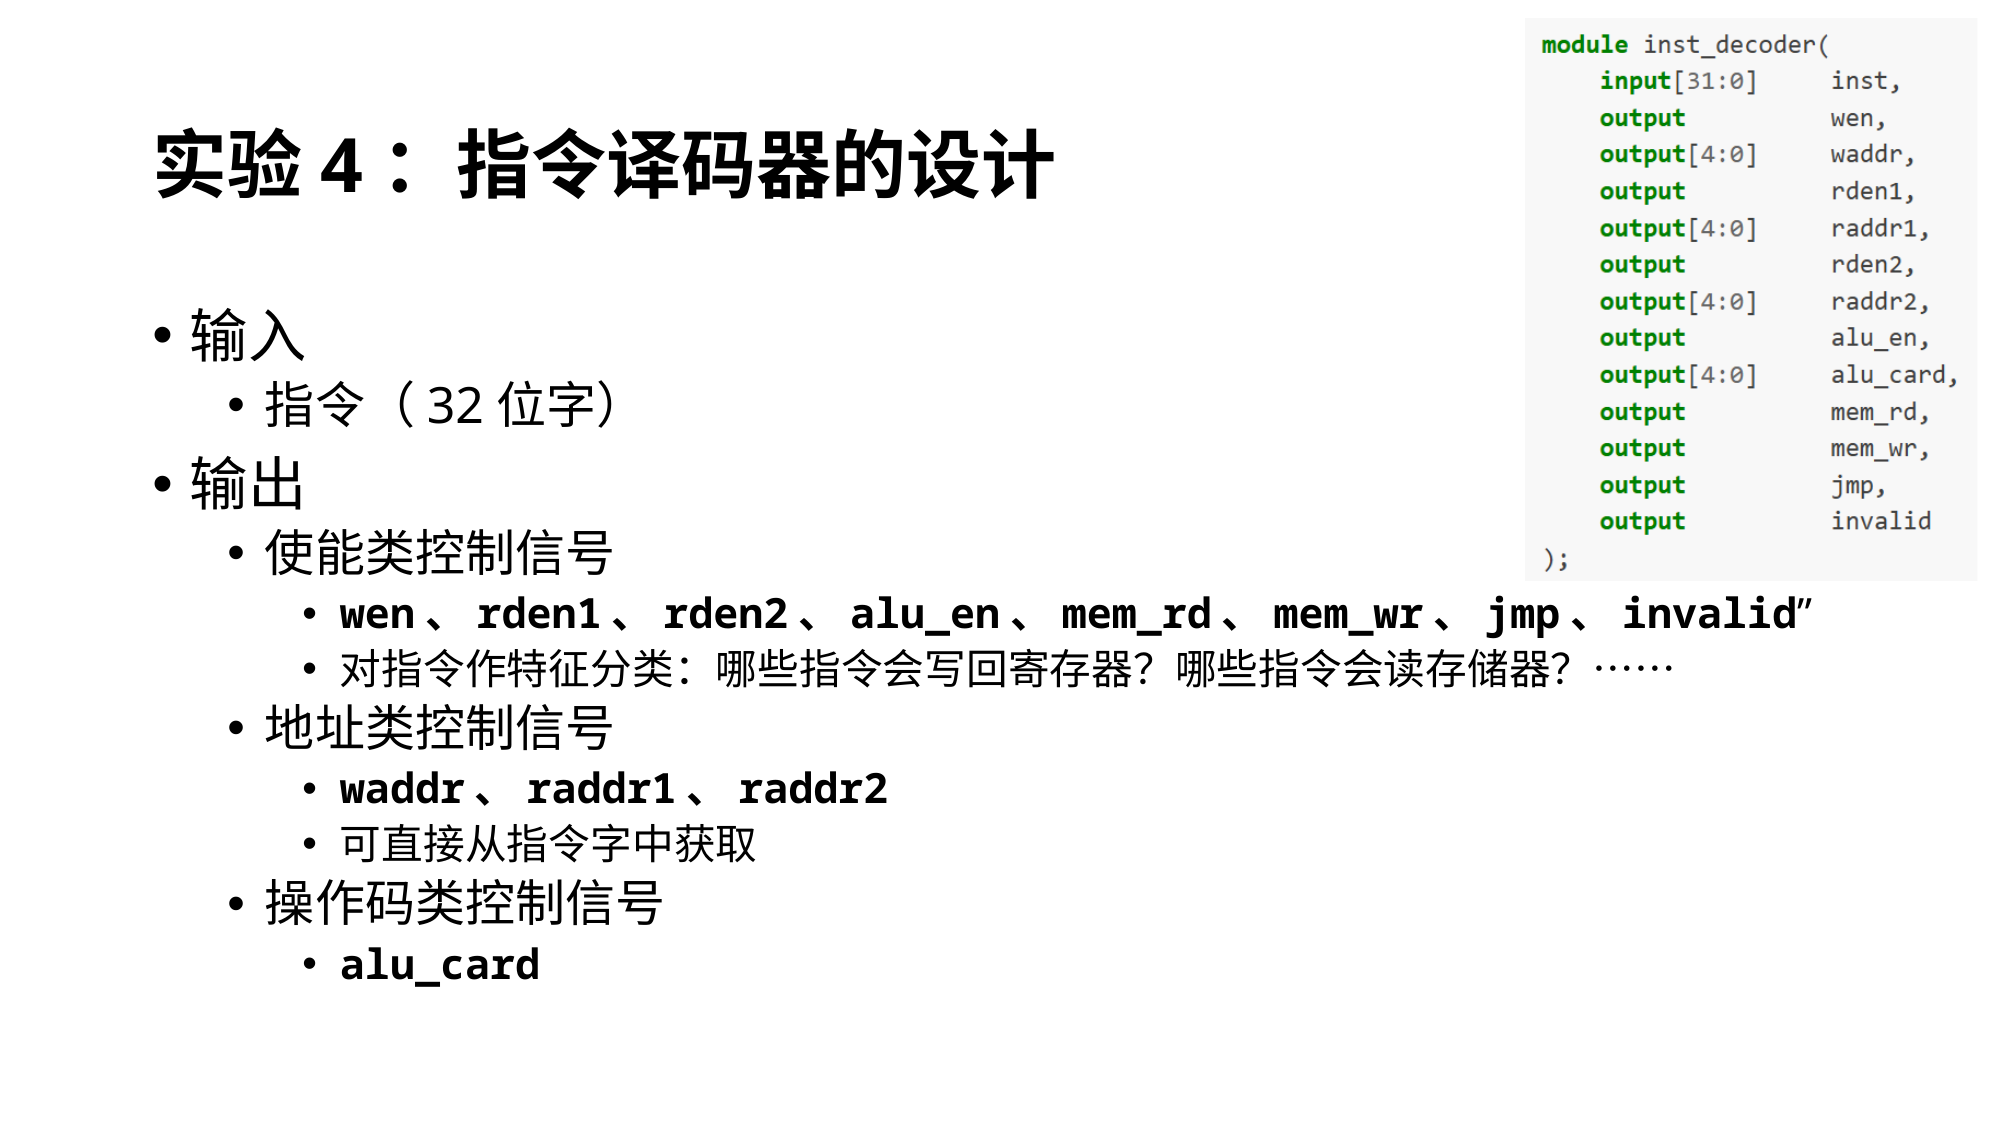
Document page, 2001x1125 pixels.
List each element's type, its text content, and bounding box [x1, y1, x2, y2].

title 实验4：指令译码器的设计 [137, 59, 1525, 278]
list 输入 指令（32位字） 输出 使能类控制信号 wen、rden1、rden2、alu_en、mem_rd、mem_wr、jmp、invalid” 对指令作特征分类：哪些指令会写回寄存器？哪些指令会读存储器？…… 地址类控制信号 waddr、raddr1、raddr2 可直接从指令字中获取 操作码类控制信号 alu_card [137, 299, 1863, 1105]
picture [1525, 18, 1978, 581]
